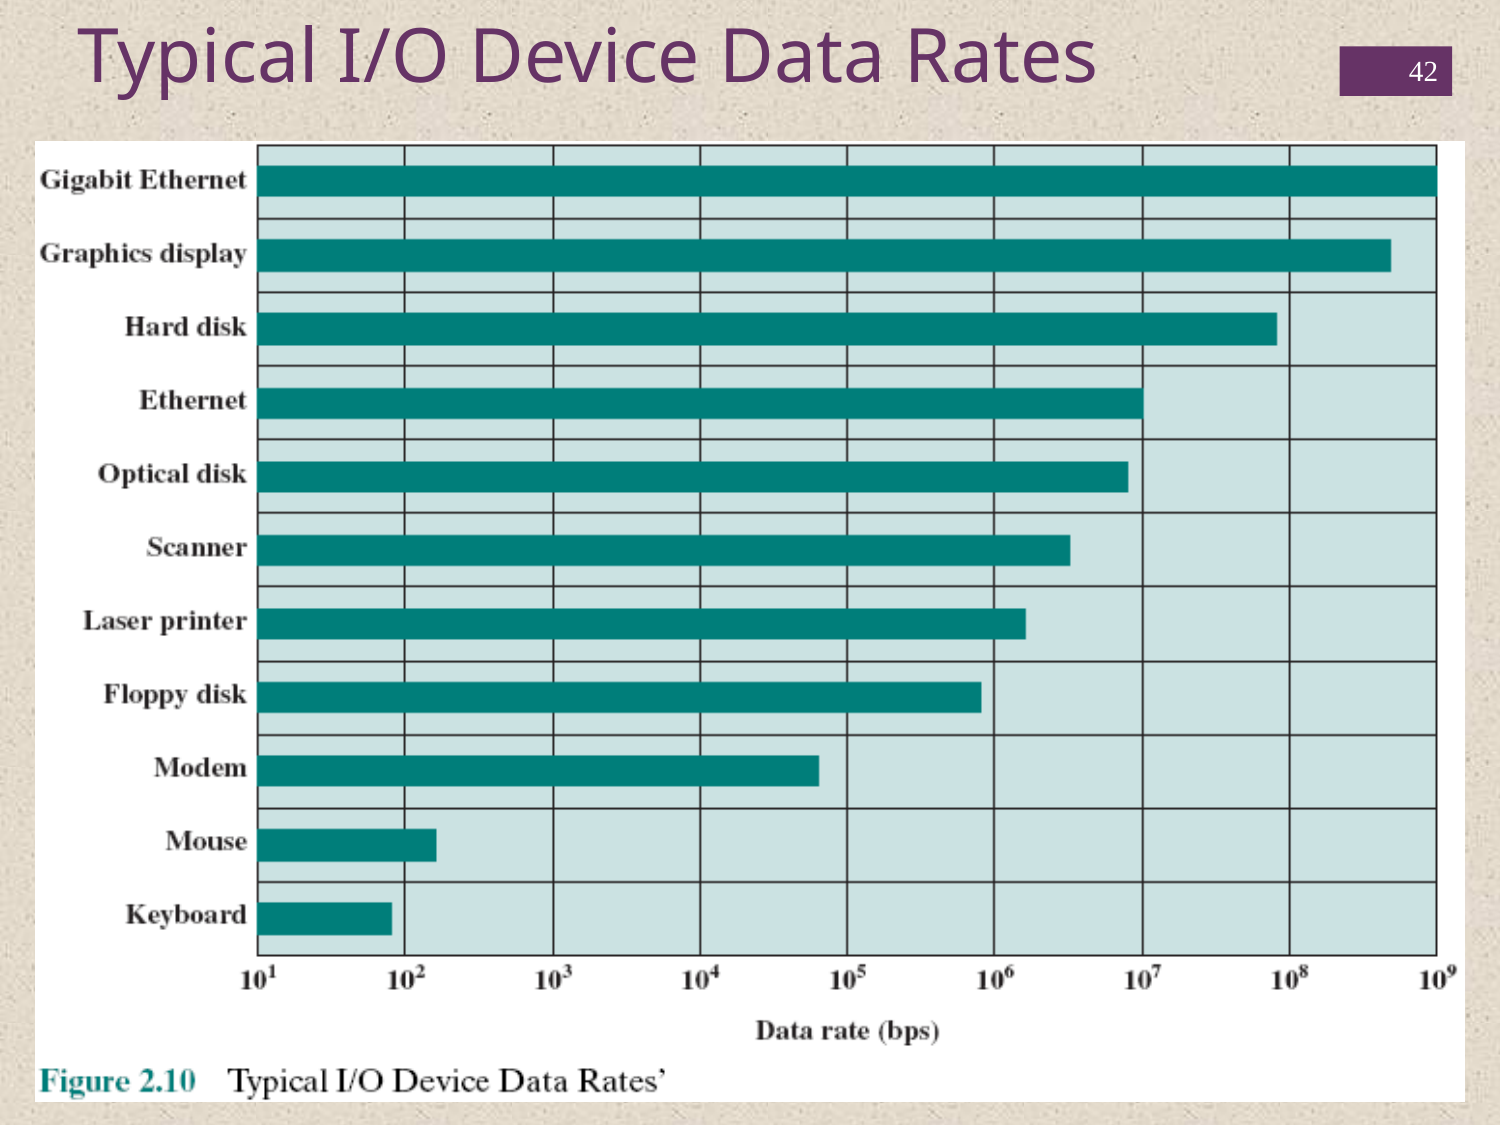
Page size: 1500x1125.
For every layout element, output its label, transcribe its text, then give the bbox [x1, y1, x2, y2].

title Typical I/O Device Data Rates [62, 0, 1338, 136]
slide_number 42 [1362, 39, 1454, 100]
picture [0, 0, 1500, 1125]
